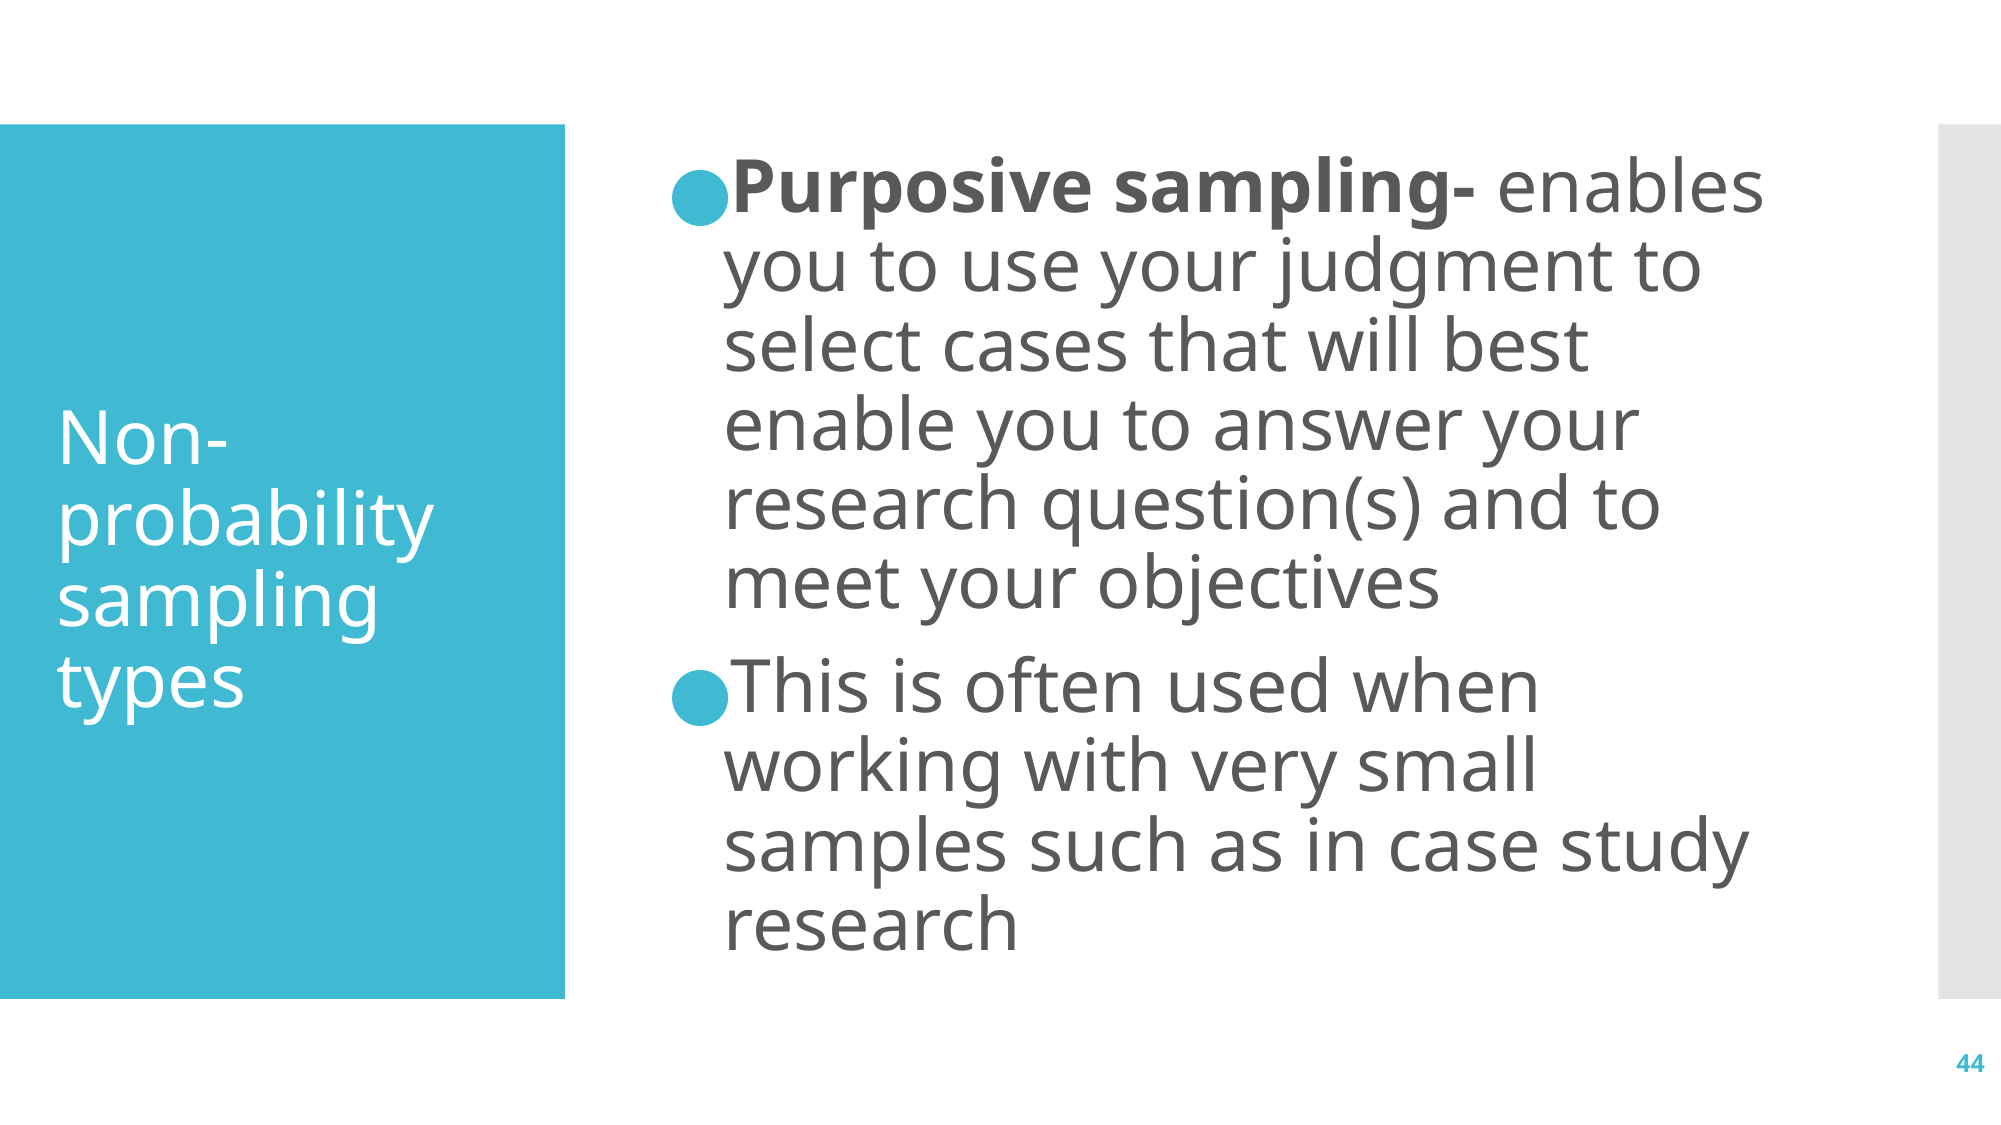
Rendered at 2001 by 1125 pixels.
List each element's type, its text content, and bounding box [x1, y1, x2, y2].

list Purposive sampling- enables you to use your judgment to select cases that will best enable you to answer your research question(s) and to meet your objectives This is often used when working with very small samples such as in case study research [634, 141, 1835, 982]
title Non-probability sampling types [41, 184, 525, 940]
slide_number 44 [1748, 1034, 2000, 1095]
